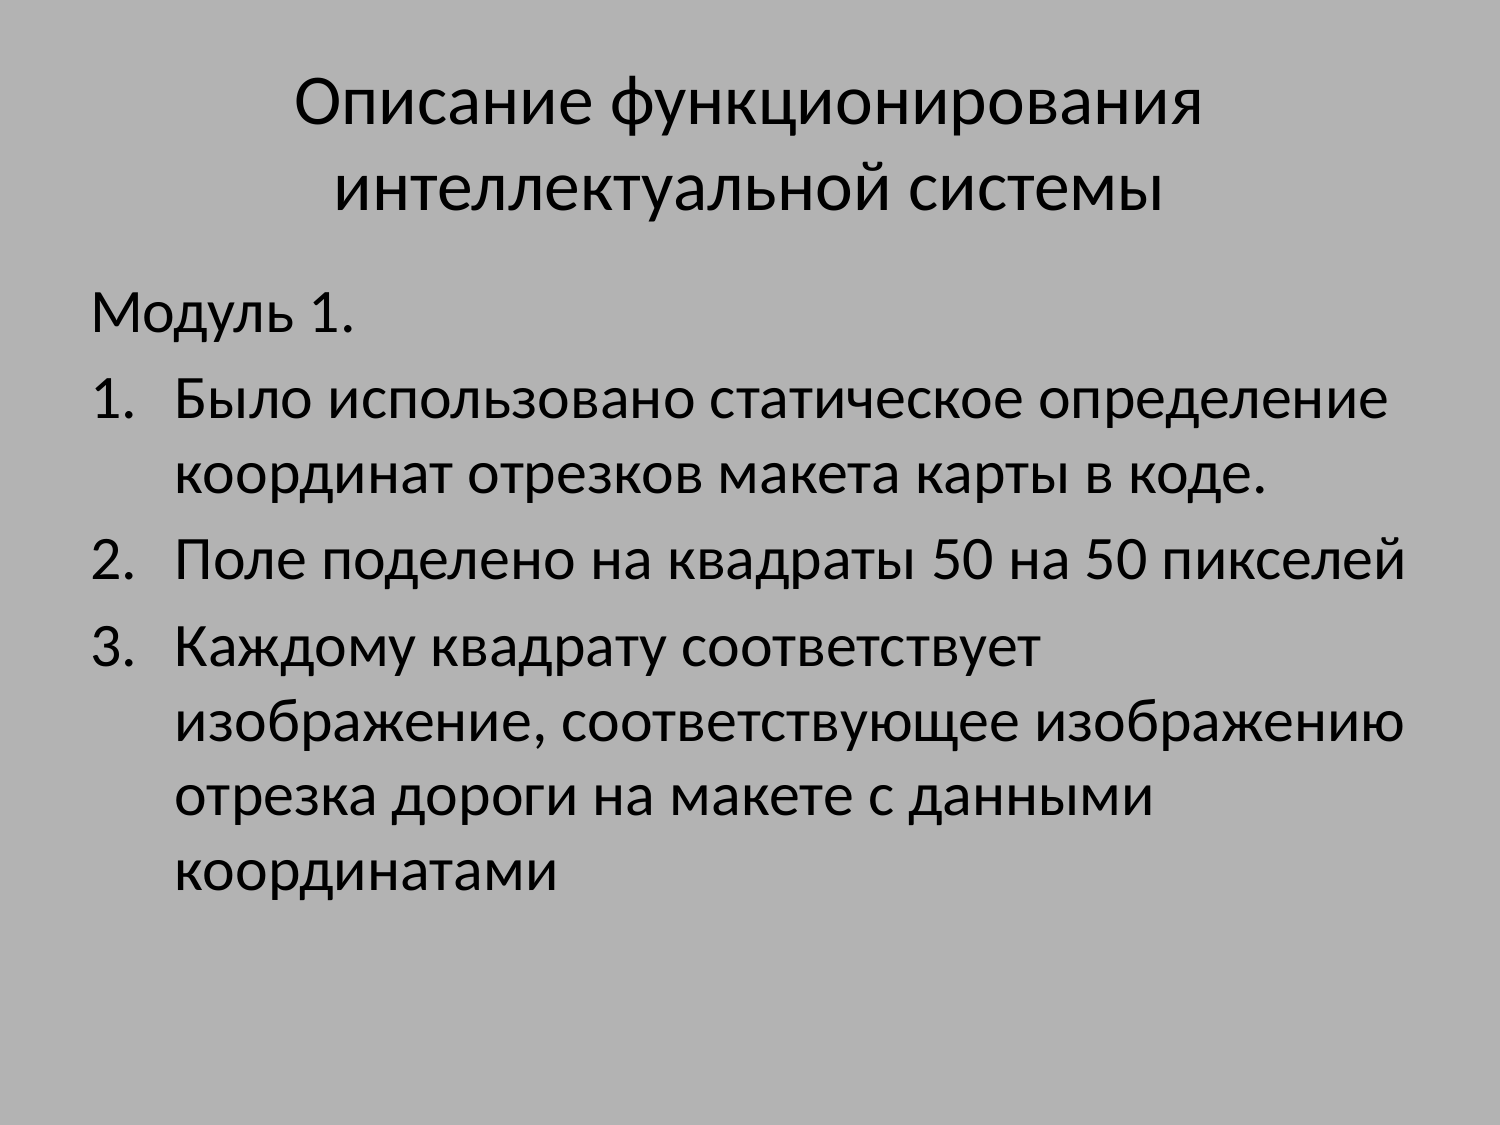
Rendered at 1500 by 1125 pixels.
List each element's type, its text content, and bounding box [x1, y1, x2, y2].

title Описание функционирования интеллектуальной системы [75, 45, 1425, 233]
list Модуль 1. Было использовано статическое определение координат отрезков макета карты в коде. Поле поделено на квадраты 50 на 50 пикселей Каждому квадрату соответствует изображение, соответствующее изображению отрезка дороги на макете с данными координатами [75, 262, 1425, 1005]
